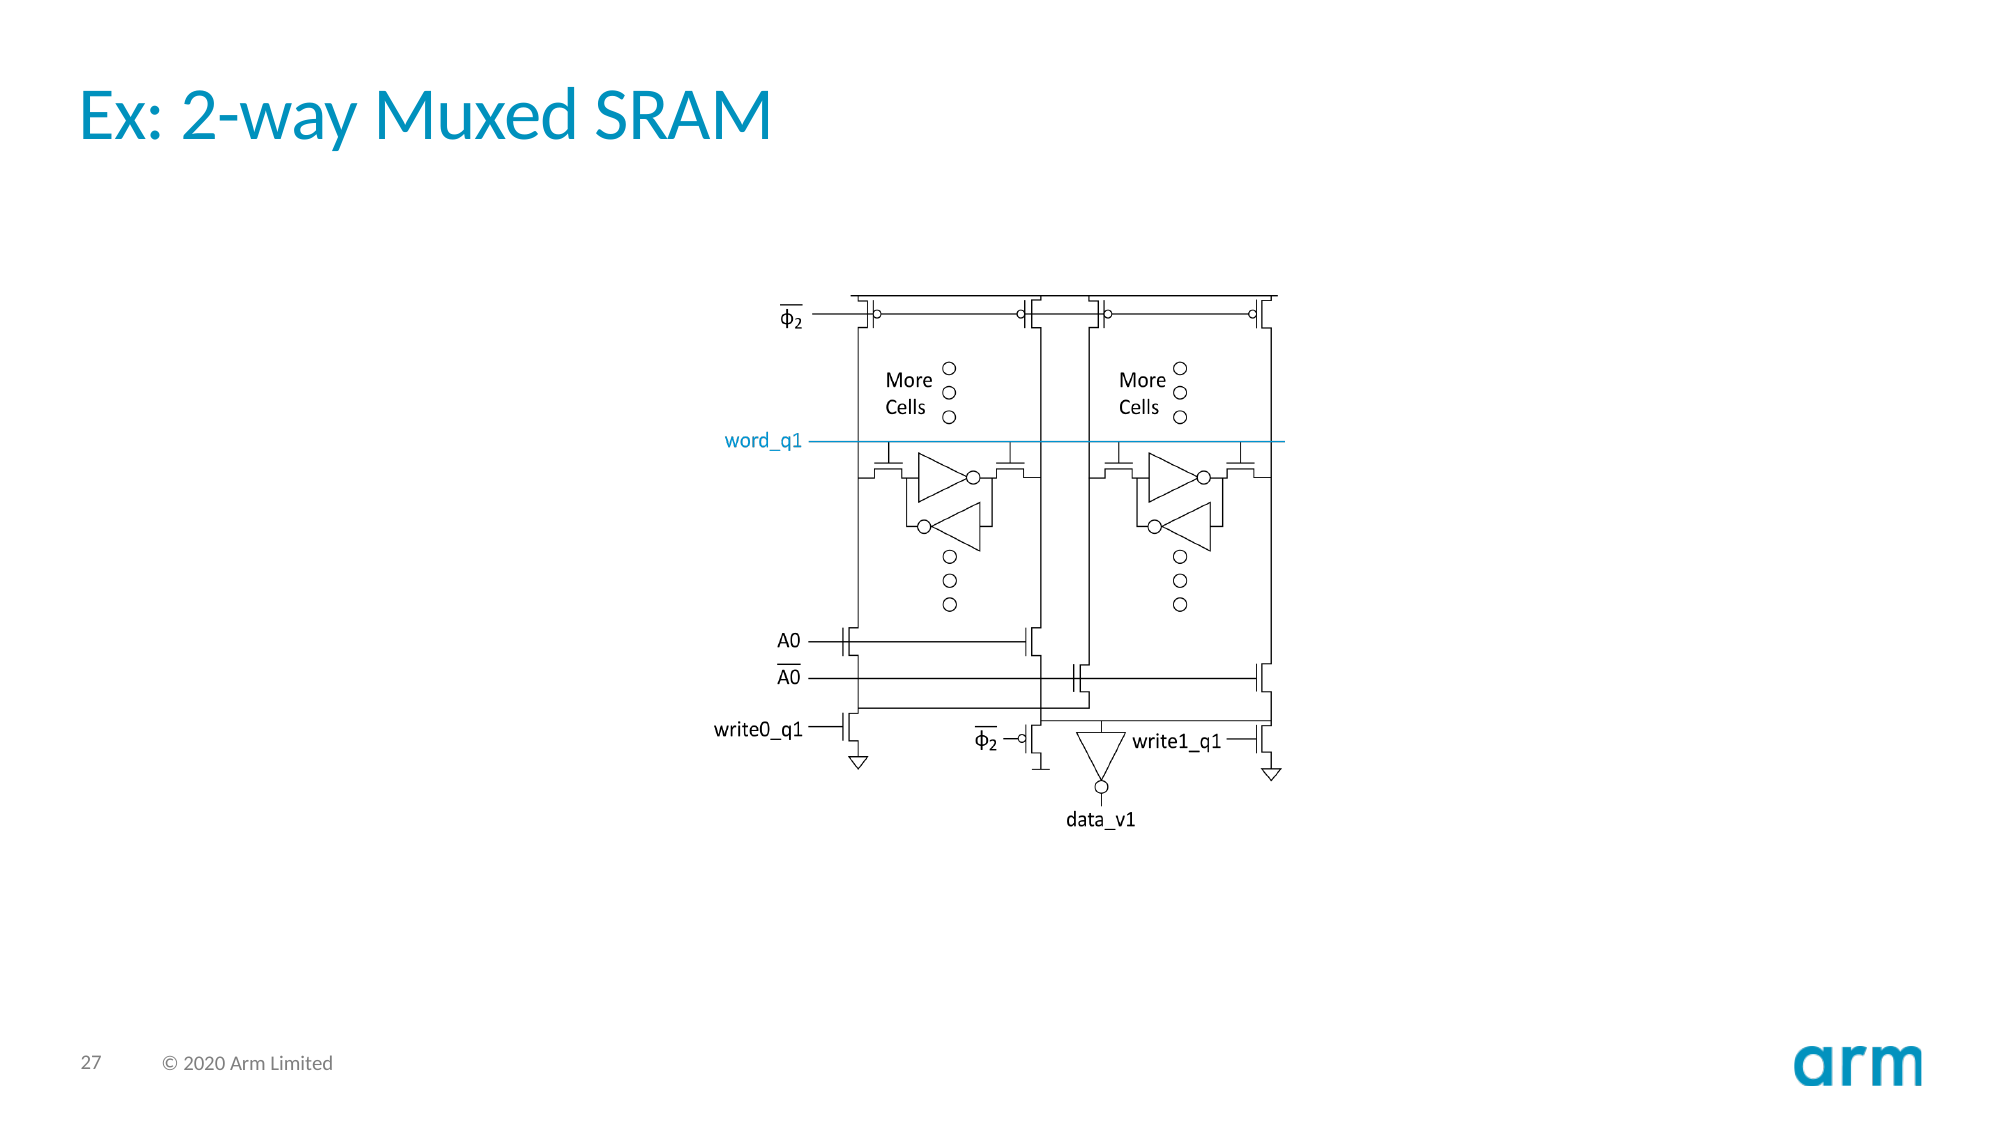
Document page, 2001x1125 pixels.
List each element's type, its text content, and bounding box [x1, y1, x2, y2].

picture [714, 295, 1286, 830]
title Ex: 2-way Muxed SRAM [78, 78, 1922, 186]
